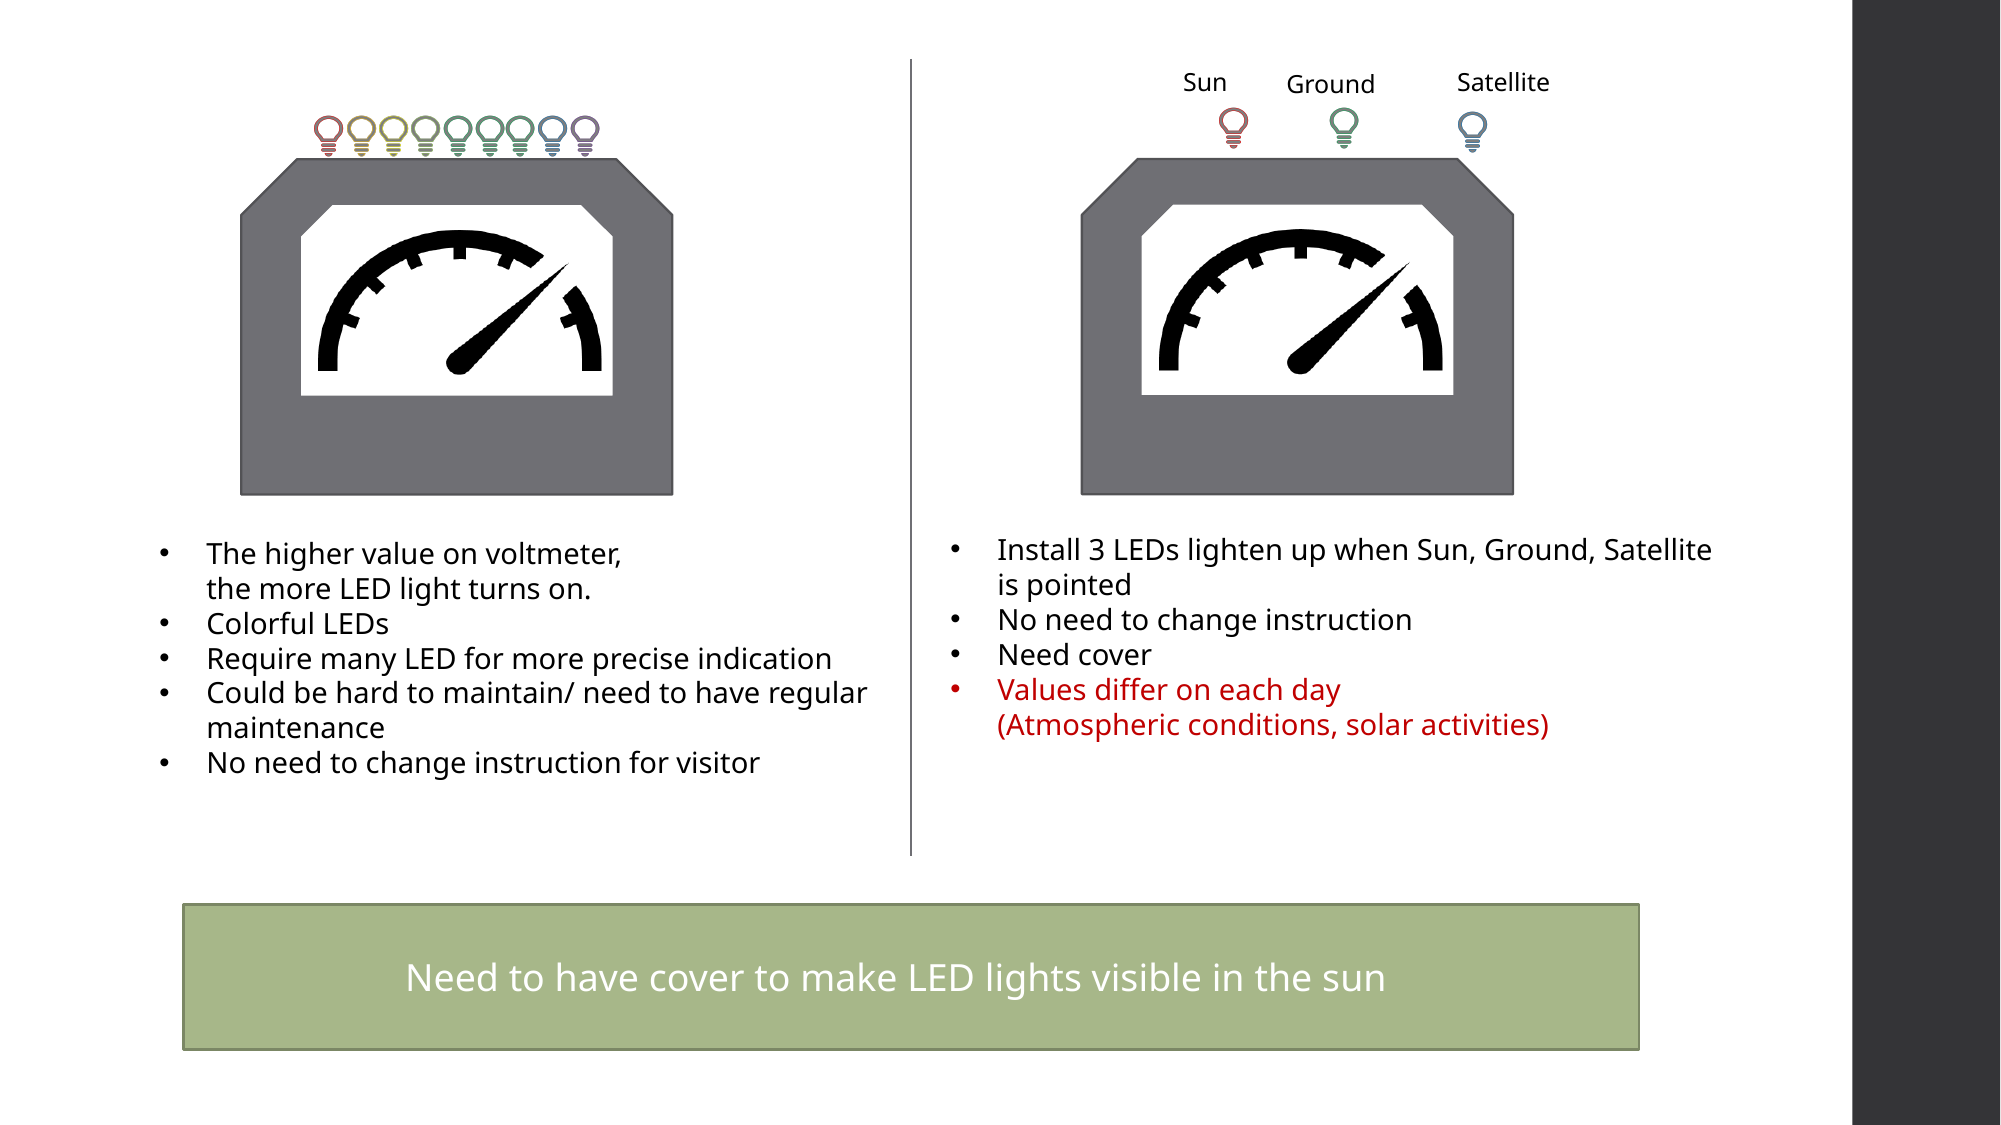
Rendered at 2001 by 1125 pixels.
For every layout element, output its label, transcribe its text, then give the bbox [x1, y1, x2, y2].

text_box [144, 58, 1748, 857]
text_box Need to have cover to make LED lights visible in the sun [182, 903, 1640, 1051]
